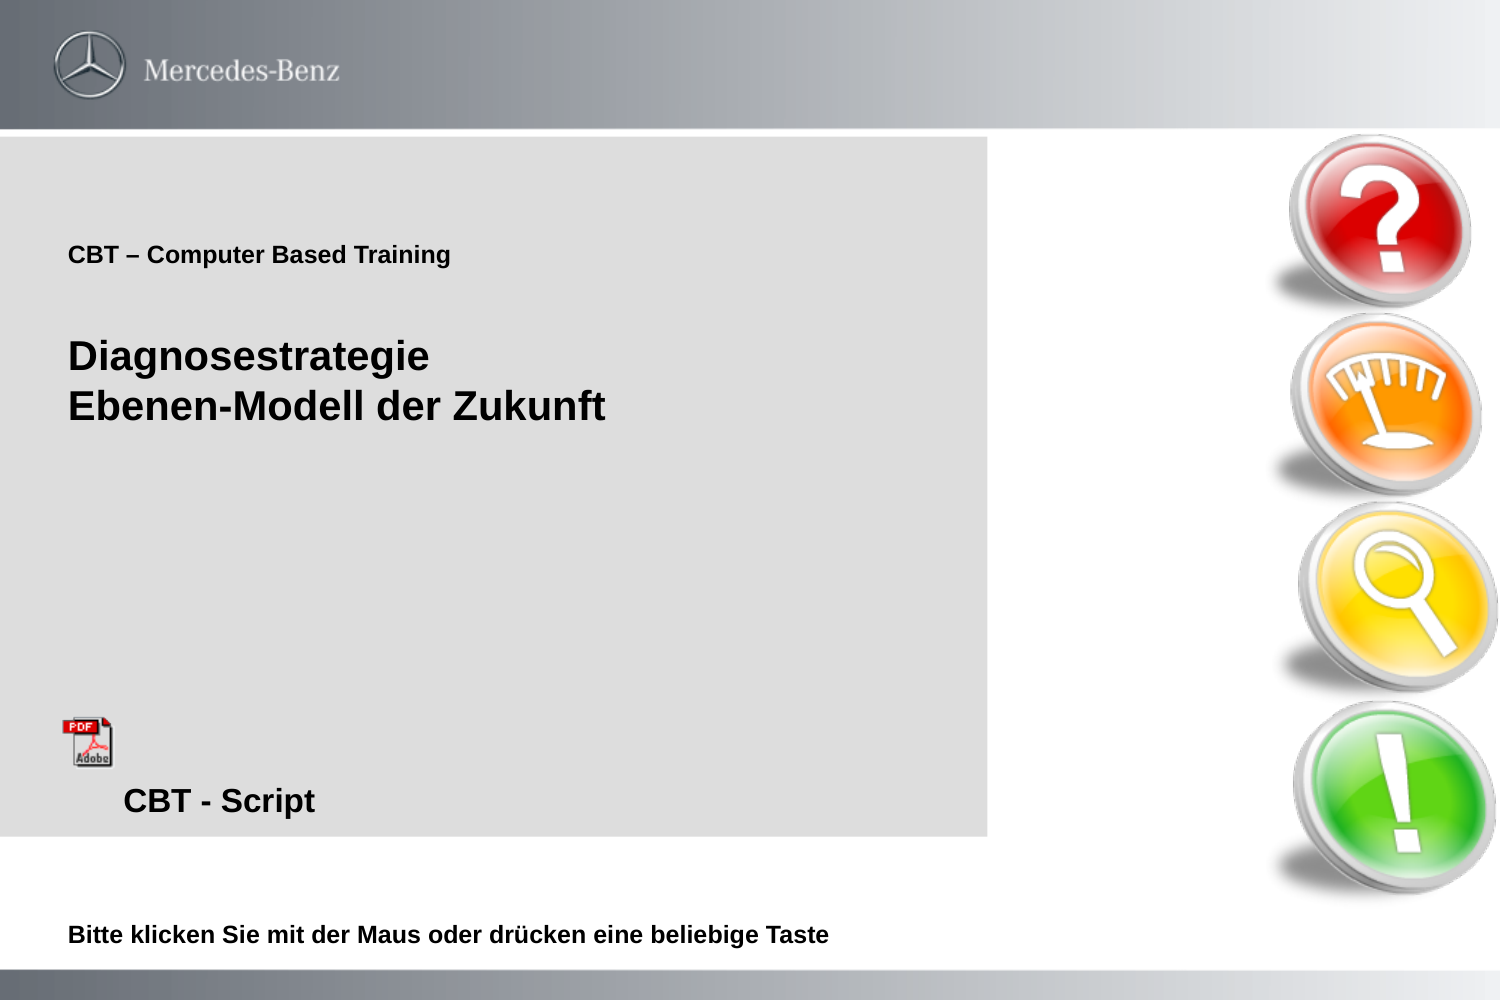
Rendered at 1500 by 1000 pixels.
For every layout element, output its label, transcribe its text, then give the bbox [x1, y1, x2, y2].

picture [59, 712, 118, 774]
picture [0, 0, 1500, 1000]
text_box CBT – Computer Based Training Diagnosestrategie Ebenen-Modell der Zukunft CBT - Script Bitte klicken Sie mit der Maus oder drücken eine beliebige Taste [53, 231, 916, 957]
